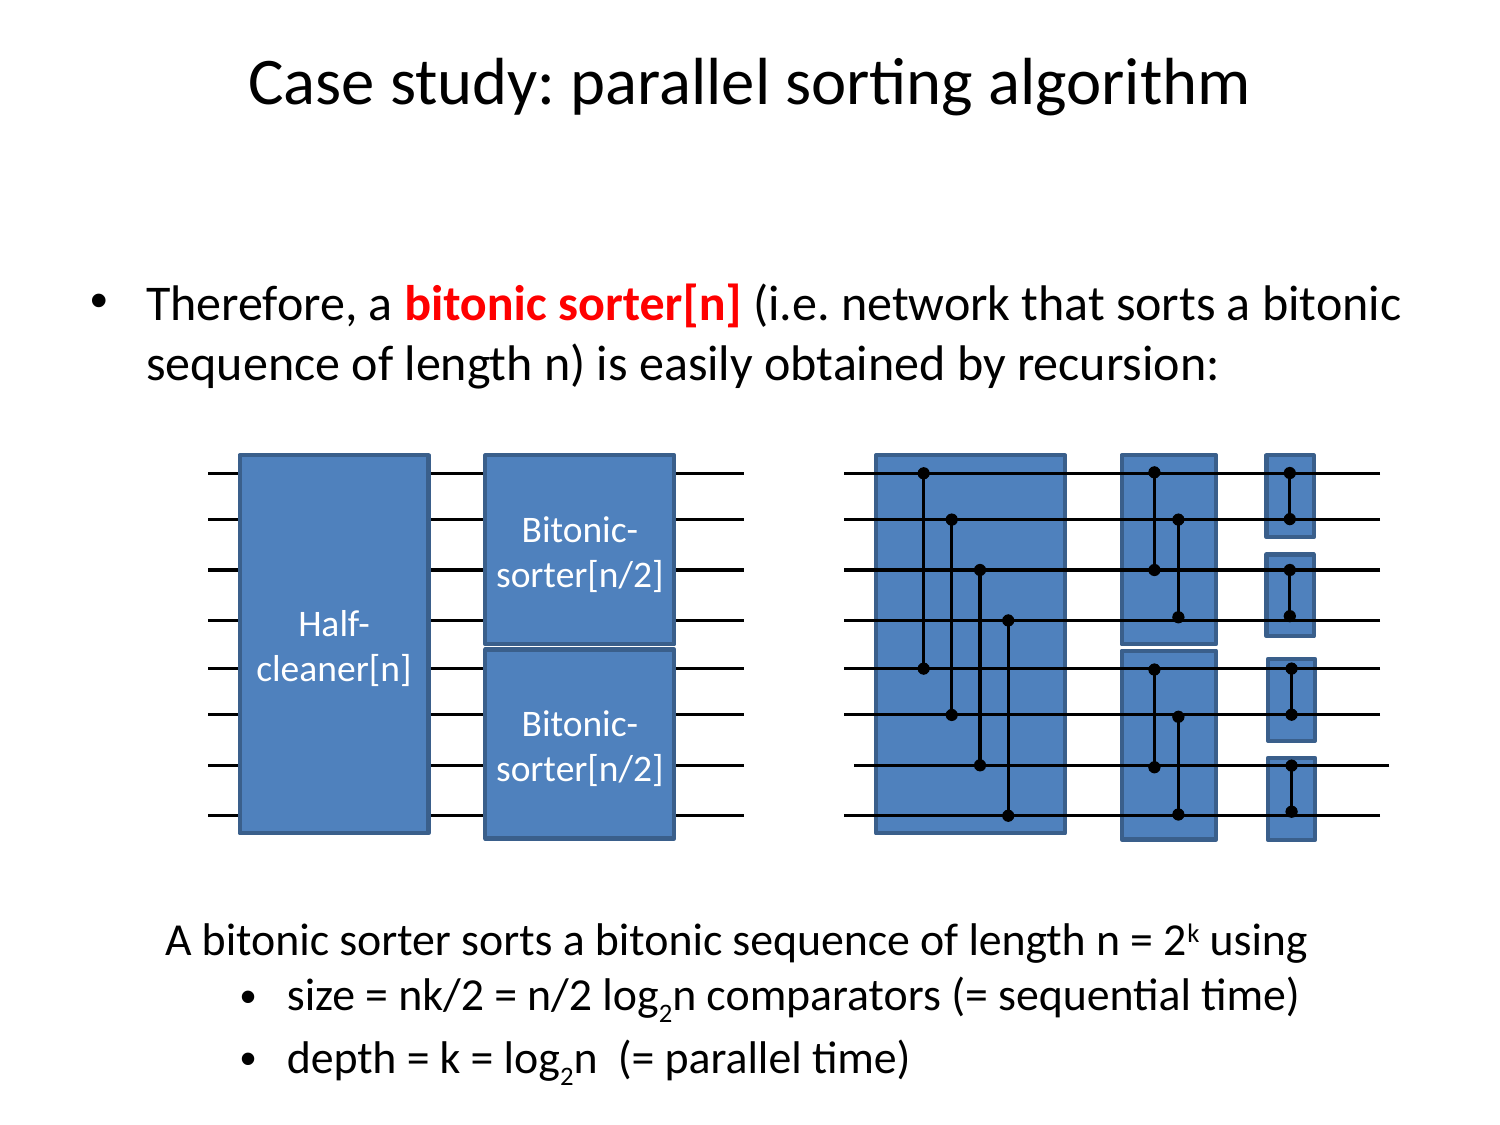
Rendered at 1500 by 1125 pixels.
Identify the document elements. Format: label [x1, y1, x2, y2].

text_box [844, 472, 1390, 816]
text_box [874, 453, 1067, 472]
text_box [1120, 817, 1218, 842]
text_box [874, 817, 1067, 835]
list [75, 262, 1425, 437]
text_box [150, 902, 1333, 1098]
text_box [1264, 453, 1316, 472]
text_box [1120, 453, 1218, 472]
title [75, 24, 1425, 130]
text_box [1266, 817, 1317, 842]
text_box [207, 453, 744, 841]
